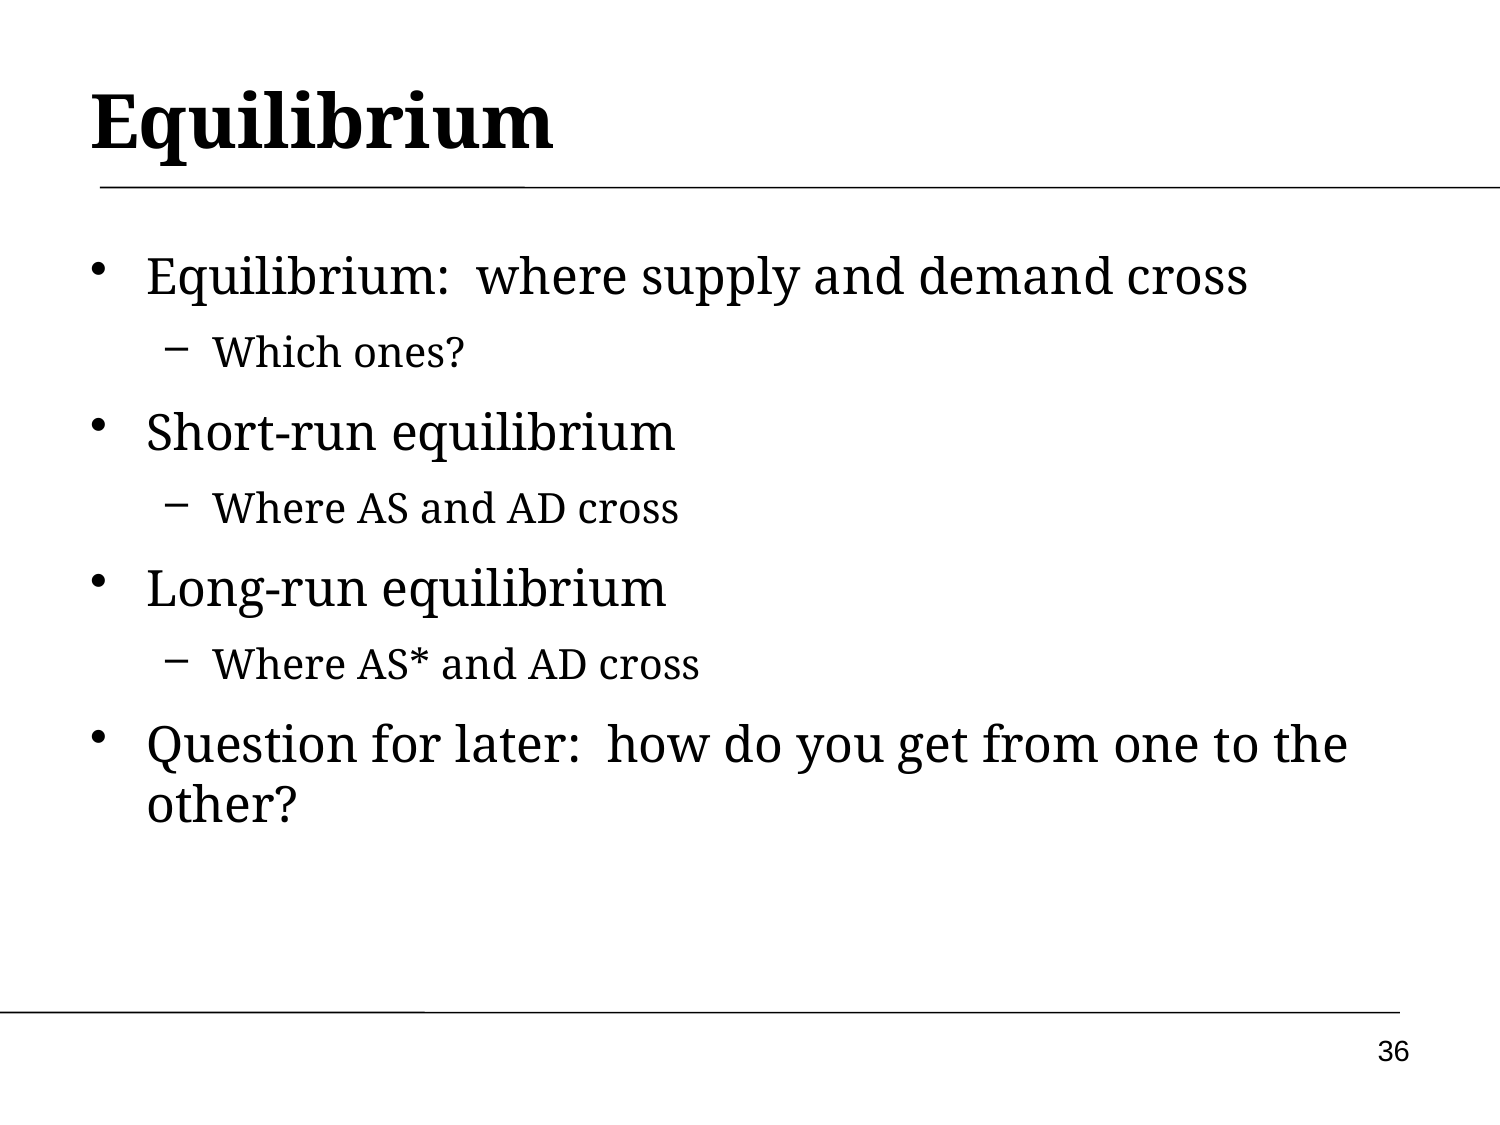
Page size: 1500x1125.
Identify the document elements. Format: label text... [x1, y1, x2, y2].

title Equilibrium [74, 49, 1426, 188]
slide_number 36 [1074, 1024, 1426, 1103]
list Equilibrium: where supply and demand cross Which ones? Short-run equilibrium Where AS and AD cross Long-run equilibrium Where AS* and AD cross Question for later: how do you get from one to the other? [74, 237, 1451, 981]
